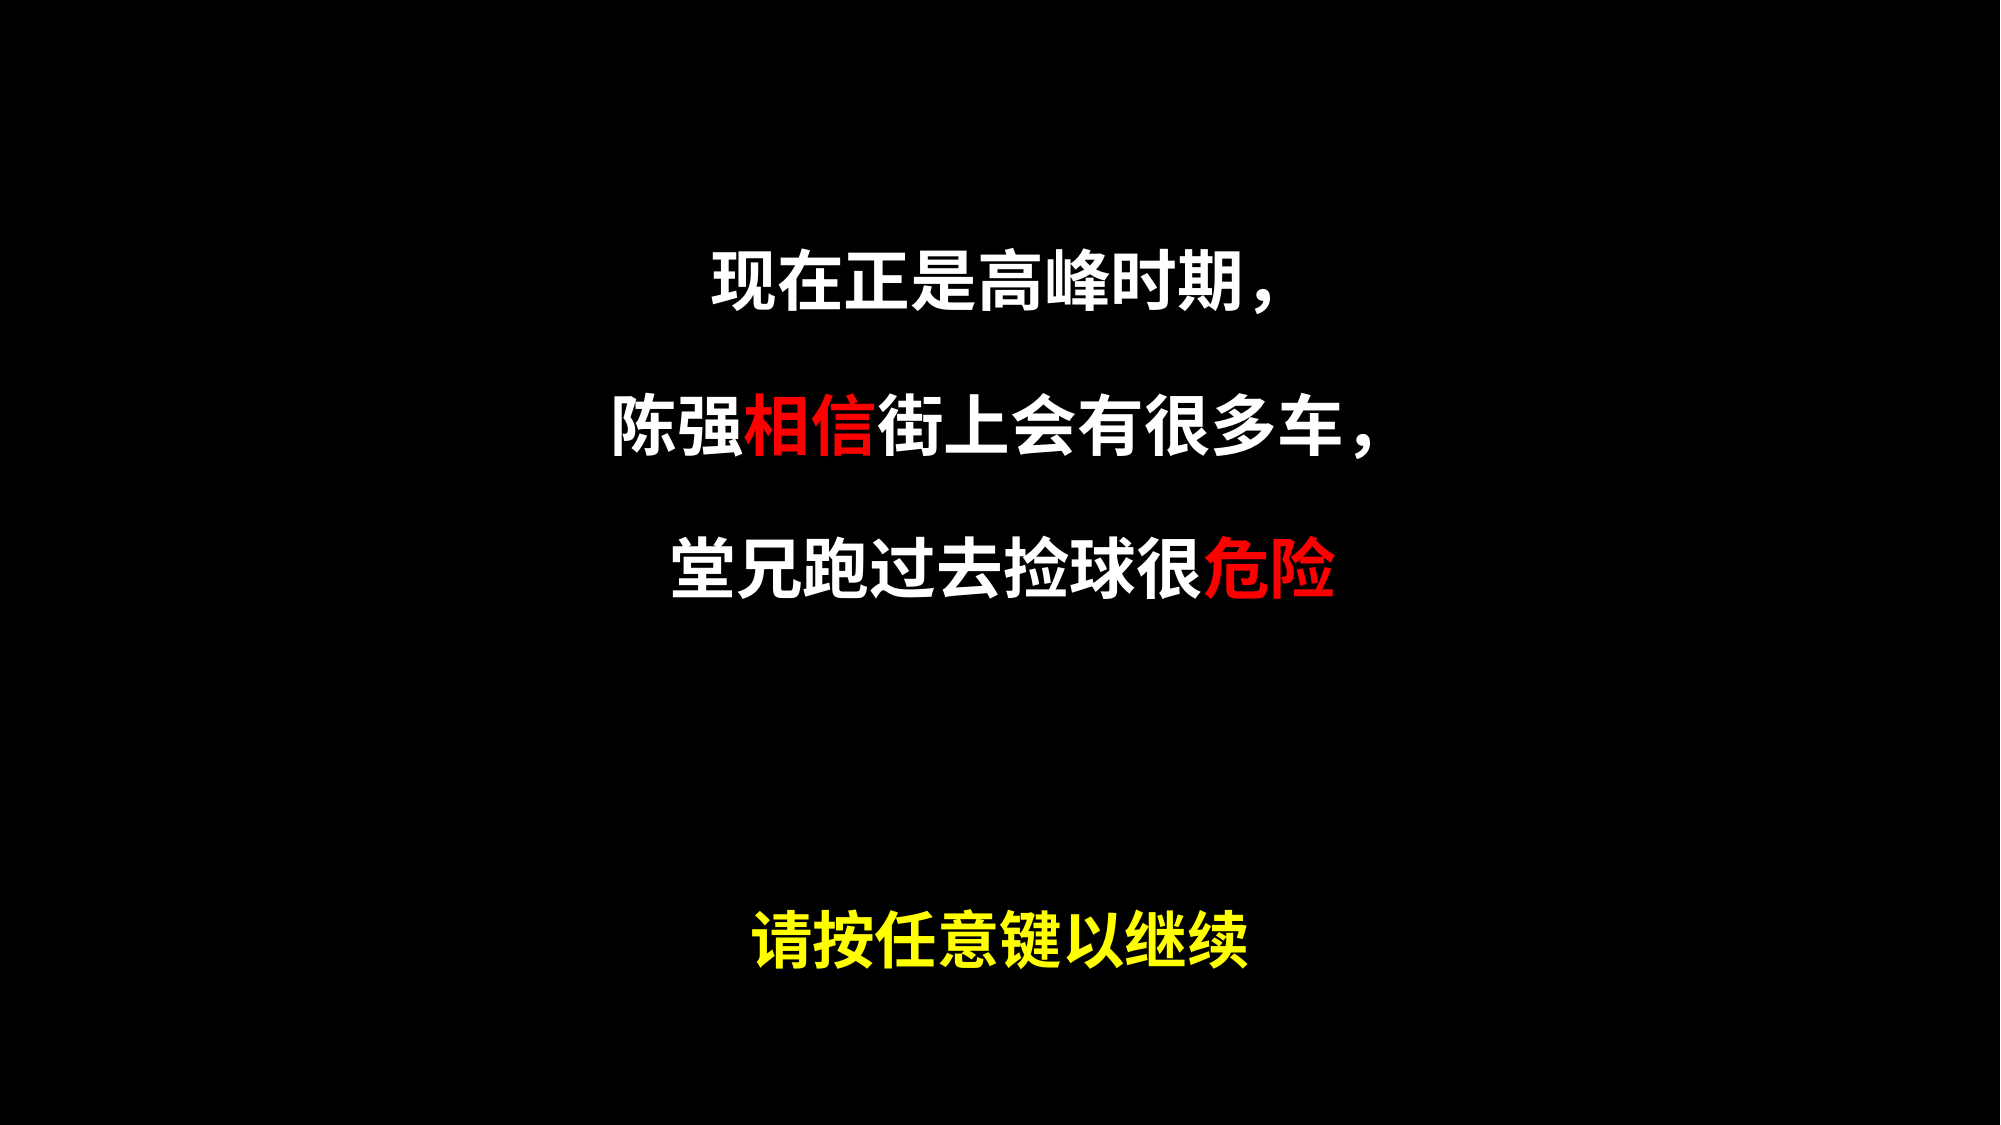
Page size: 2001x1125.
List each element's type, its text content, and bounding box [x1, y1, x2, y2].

title 现在正是高峰时期， 陈强相信街上会有很多车， 堂兄跑过去捡球很危险 [260, 224, 1761, 616]
text_box 请按任意键以继续 [500, 893, 1500, 984]
